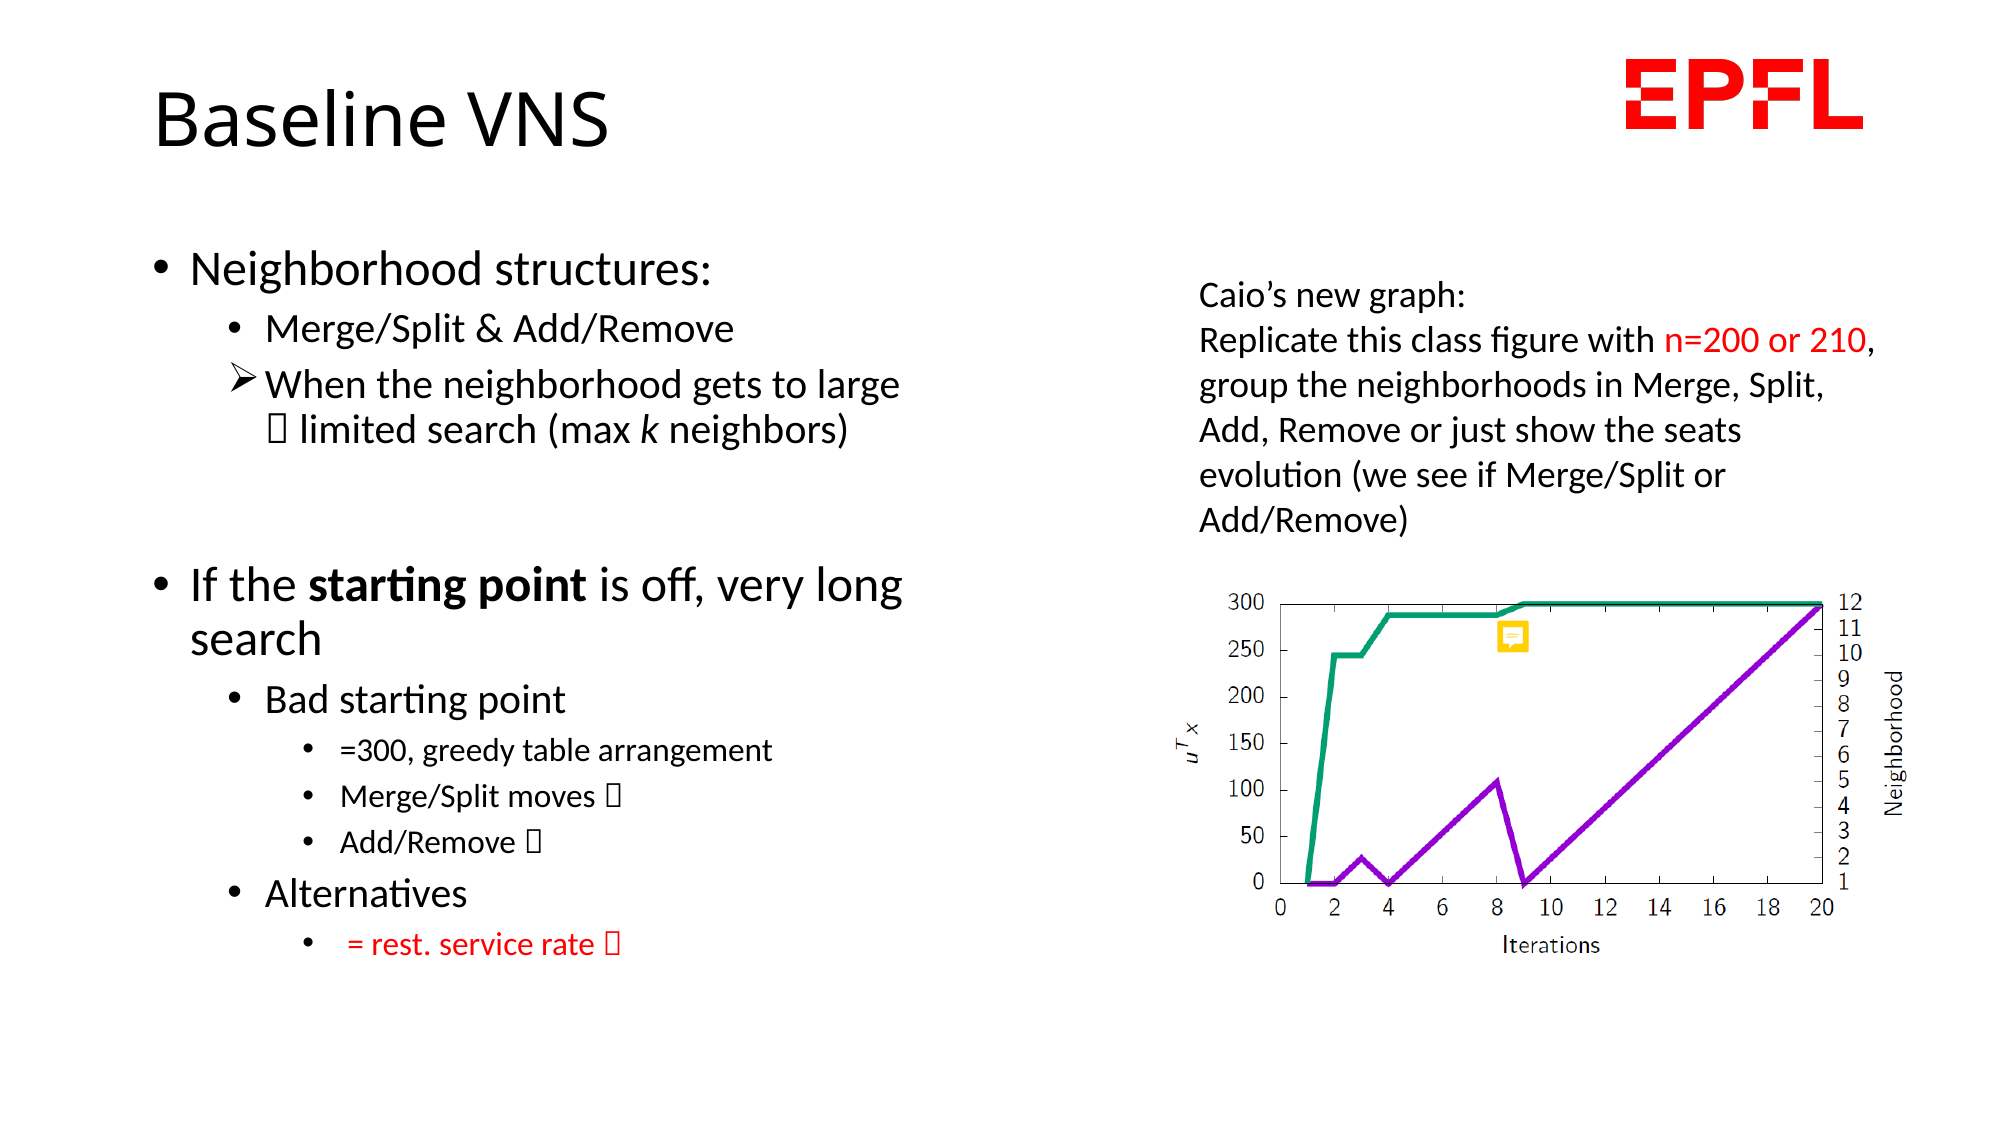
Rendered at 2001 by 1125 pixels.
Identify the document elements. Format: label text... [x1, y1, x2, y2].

picture [1162, 562, 1920, 980]
text_box Caio’s new graph: Replicate this class figure with n=200 or 210, group the neighborhoods in Merge, Split, Add, Remove or just show the seats evolution (we see if Merge/Split or Add/Remove) [1184, 262, 1897, 548]
picture [1626, 59, 1863, 129]
text_box Baseline VNS [137, 59, 1863, 185]
